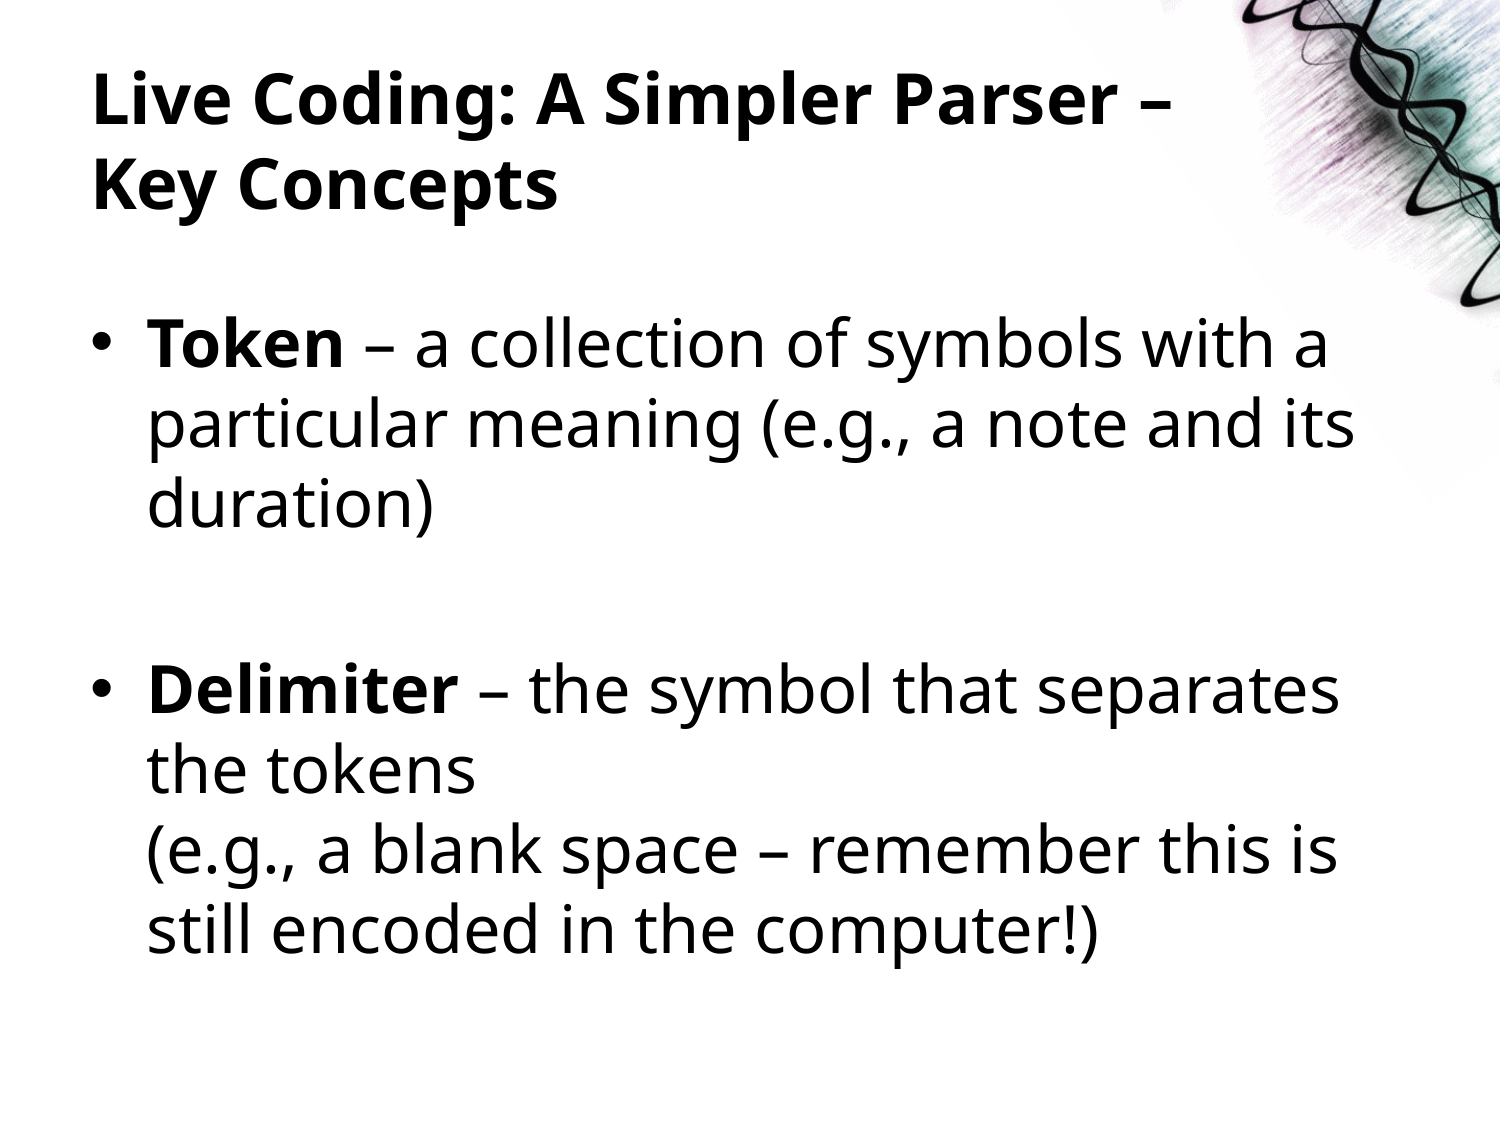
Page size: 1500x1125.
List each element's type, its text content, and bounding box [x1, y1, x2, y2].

list Token – a collection of symbols with a particular meaning (e.g., a note and its duration) Delimiter – the symbol that separates the tokens (e.g., a blank space – remember this is still encoded in the computer!) [75, 262, 1425, 1005]
picture [1055, 0, 1500, 504]
title Live Coding: A Simpler Parser – Key Concepts [75, 45, 1425, 233]
